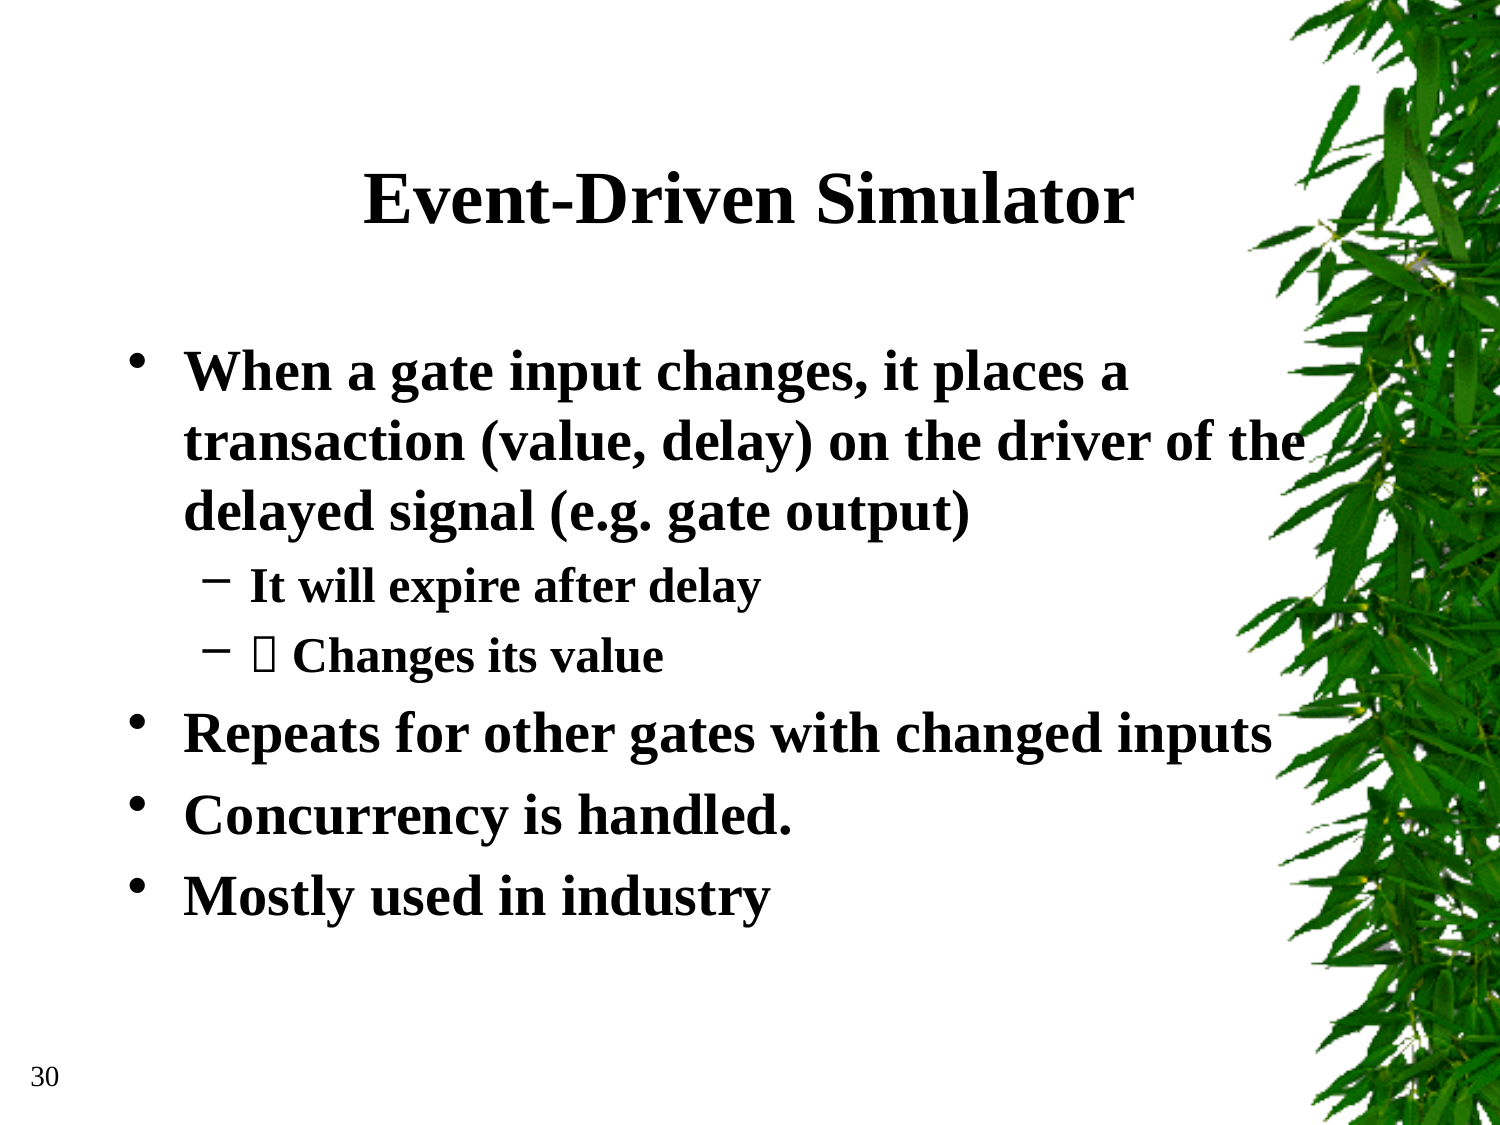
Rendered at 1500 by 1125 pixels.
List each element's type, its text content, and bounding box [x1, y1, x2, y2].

title Event-Driven Simulator [112, 99, 1388, 288]
picture [1206, 0, 1500, 1125]
slide_number 30 [0, 1049, 76, 1125]
list When a gate input changes, it places a transaction (value, delay) on the driver of the delayed signal (e.g. gate output) It will expire after delay  Changes its value Repeats for other gates with changed inputs Concurrency is handled. Mostly used in industry [112, 324, 1388, 1000]
